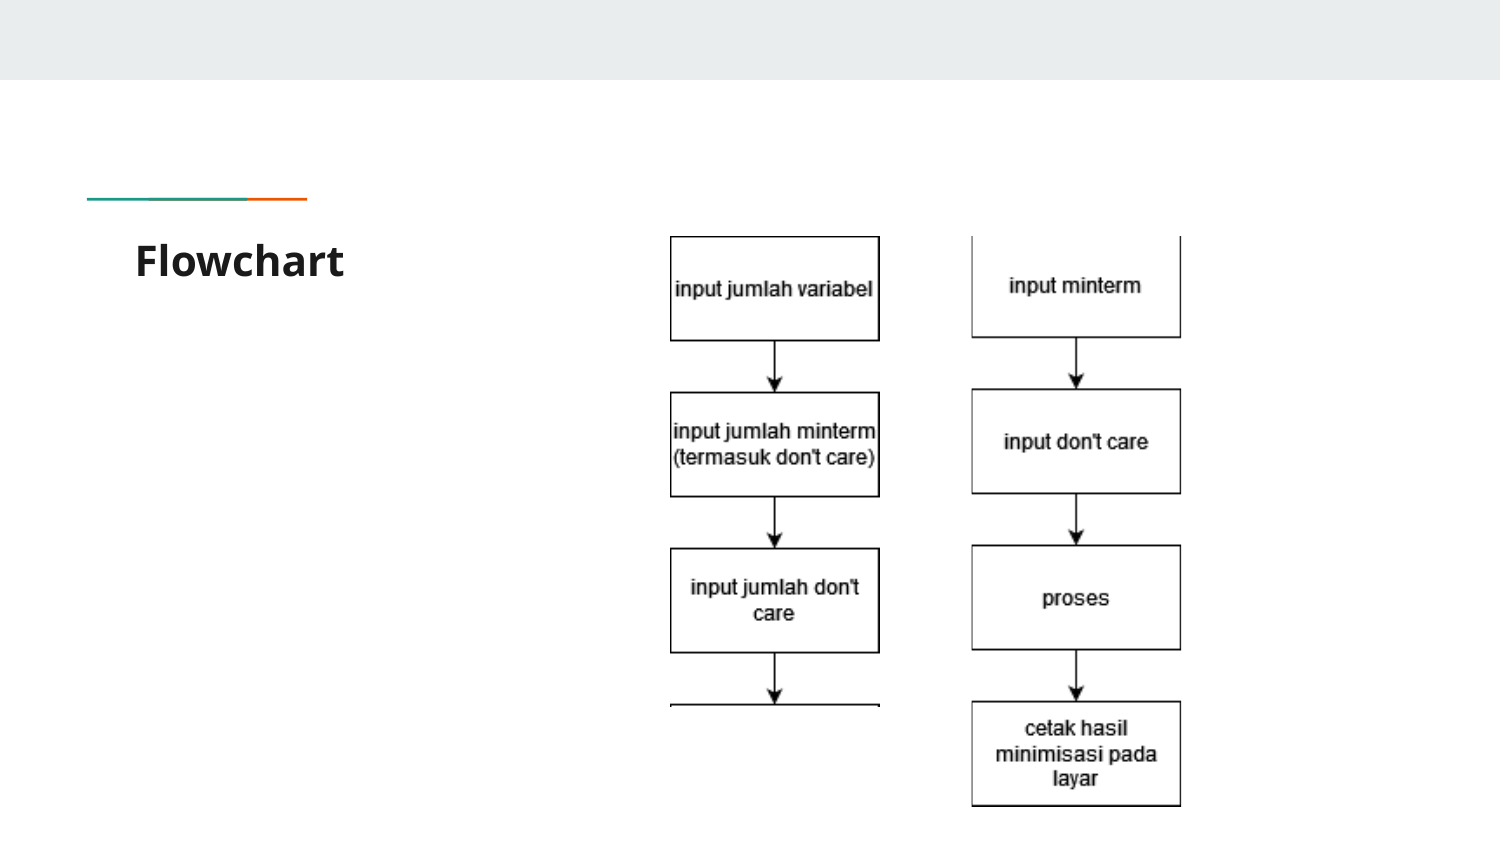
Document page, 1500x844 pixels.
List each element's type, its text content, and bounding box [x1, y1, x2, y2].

picture [669, 235, 881, 707]
picture [971, 235, 1182, 807]
title Flowchart [119, 216, 1381, 305]
